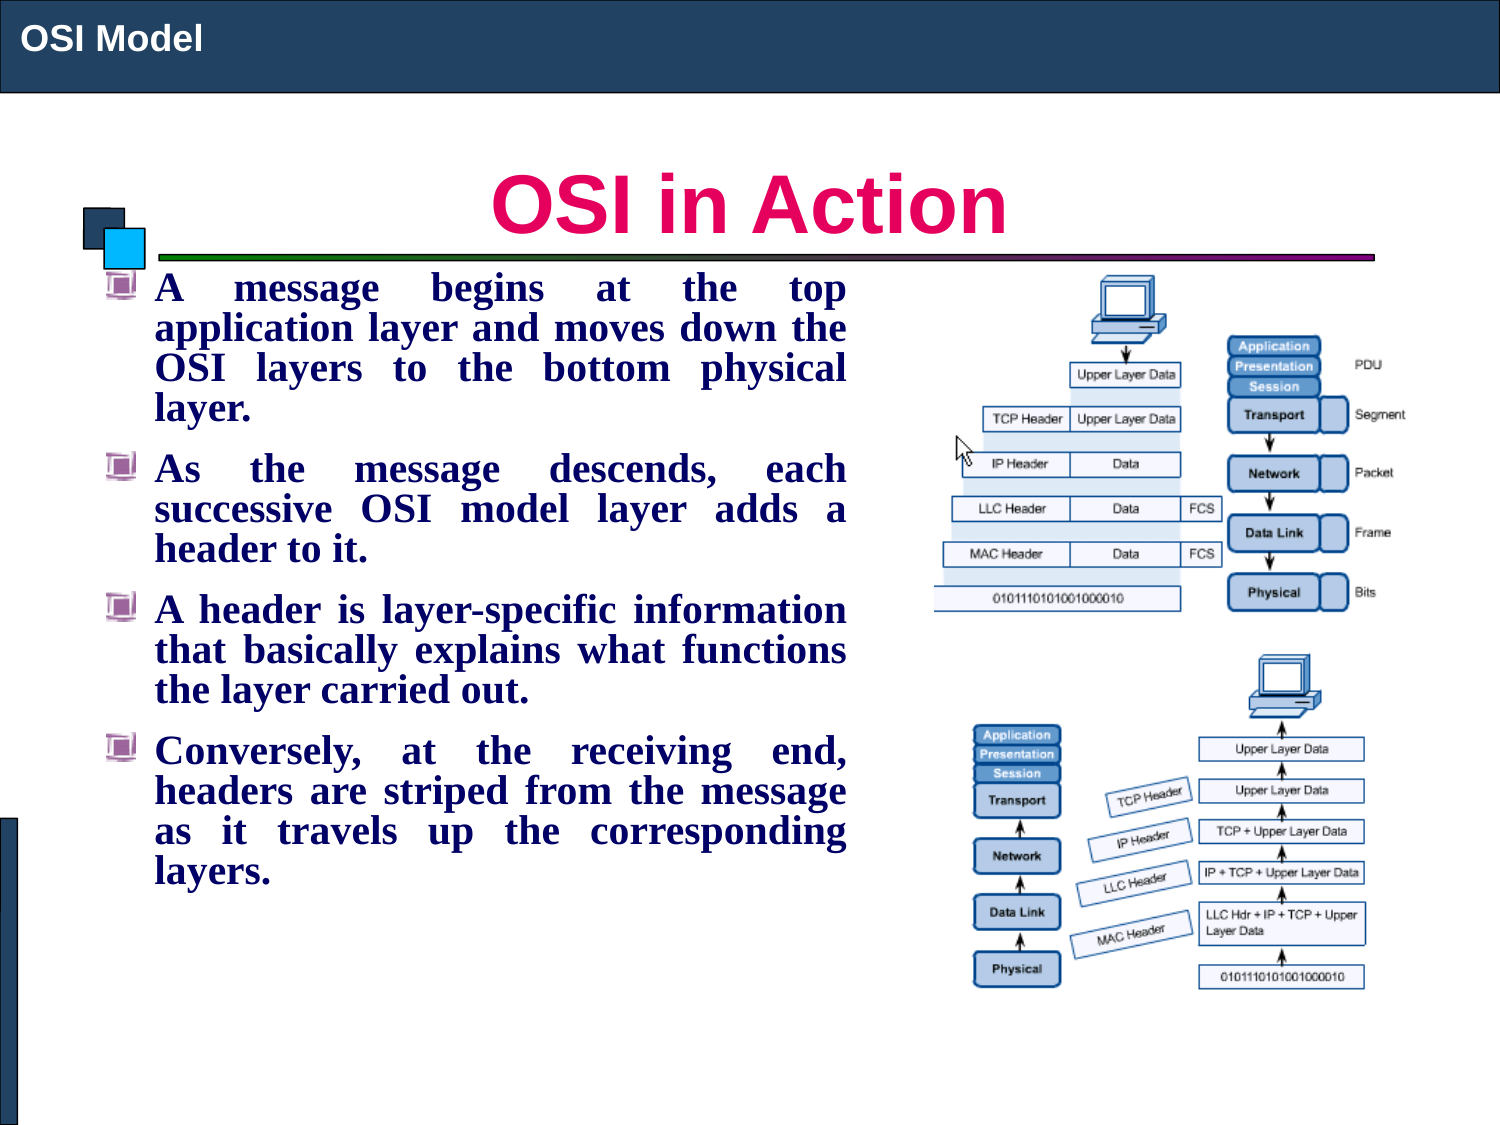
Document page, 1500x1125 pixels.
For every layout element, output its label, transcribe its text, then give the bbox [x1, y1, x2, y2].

text_box [0, 818, 18, 1125]
text_box [159, 254, 1375, 261]
text_box [0, 0, 1500, 93]
list A message begins at the top application layer and moves down the OSI layers to the bottom physical layer. As the message descends, each successive OSI model layer adds a header to it. A header is layer-specific information that basically explains what functions the layer carried out. Conversely, at the receiving end, headers are striped from the message as it travels up the corresponding layers. [74, 262, 863, 1006]
picture [106, 732, 136, 762]
text_box [83, 208, 125, 249]
text_box [104, 228, 145, 269]
picture [968, 645, 1380, 1006]
text_box OSI Model [20, 17, 975, 108]
picture [106, 591, 136, 622]
title OSI in Action [74, 112, 1426, 288]
picture [106, 451, 136, 481]
picture [934, 262, 1413, 622]
picture [106, 270, 136, 300]
